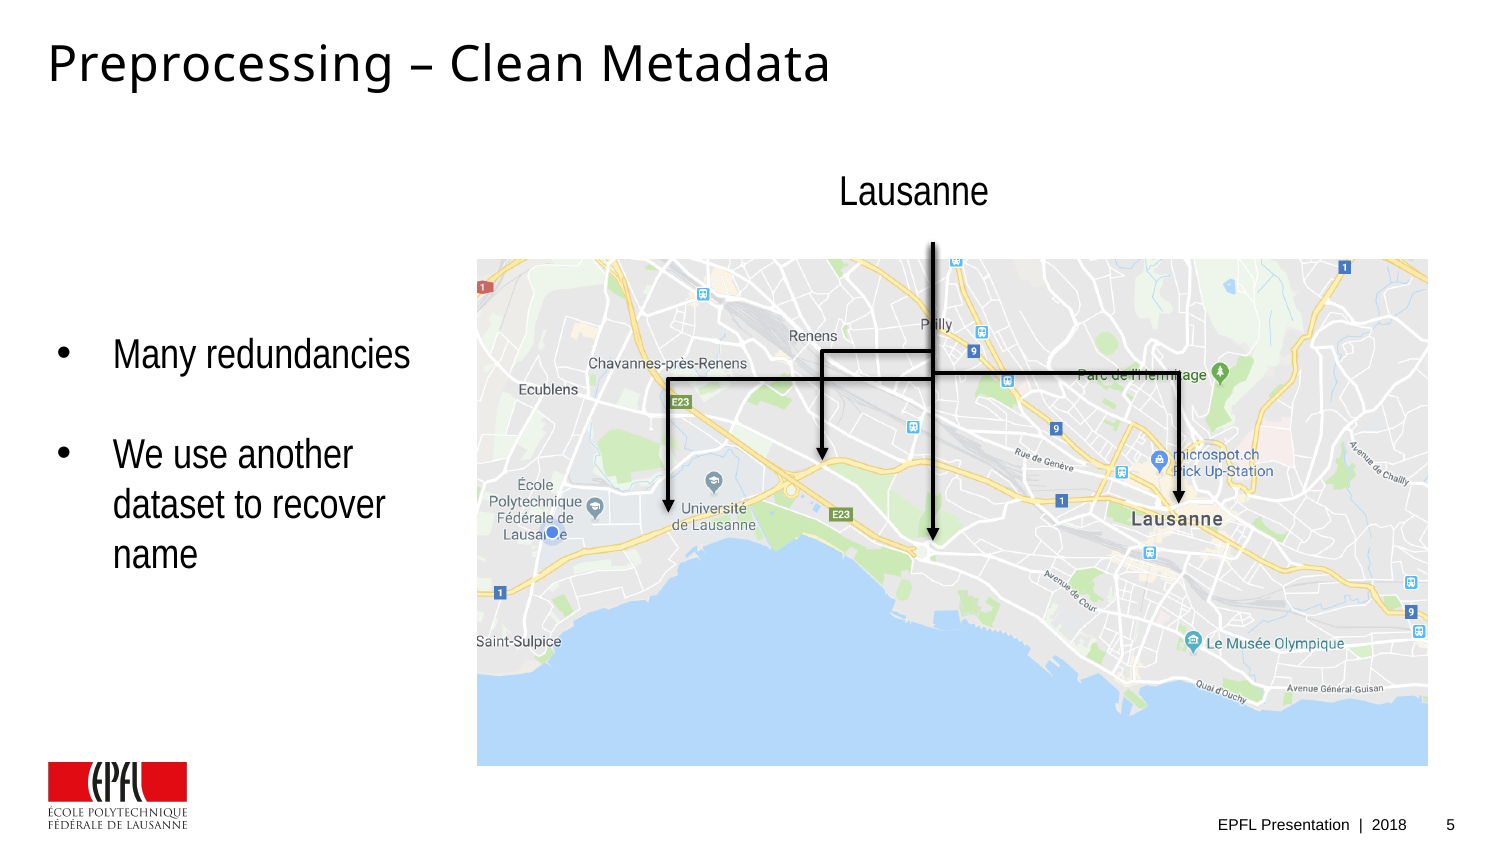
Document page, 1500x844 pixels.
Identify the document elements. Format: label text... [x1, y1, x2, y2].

text_box Many redundancies We use another dataset to recover name [41, 319, 434, 585]
title Preprocessing – Clean Metadata [32, 24, 1467, 101]
footer EPFL Presentation | 2018 [233, 806, 1415, 842]
slide_number 5 [1415, 806, 1463, 842]
picture [48, 762, 187, 829]
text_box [477, 156, 1500, 767]
